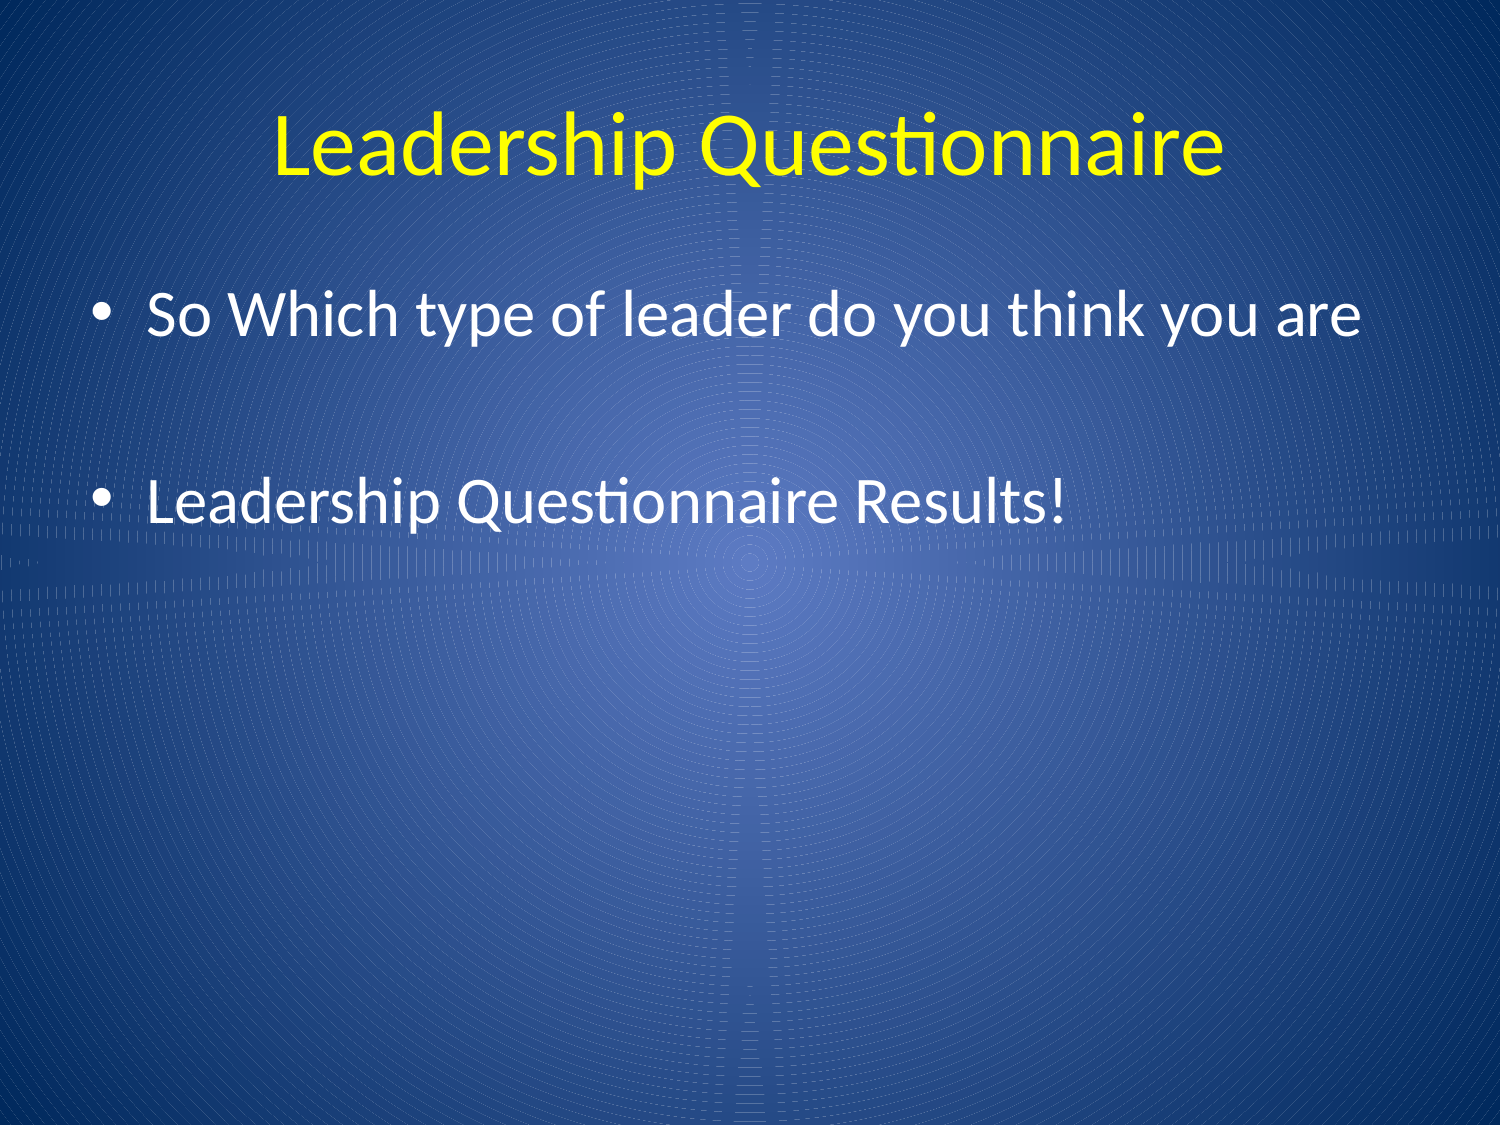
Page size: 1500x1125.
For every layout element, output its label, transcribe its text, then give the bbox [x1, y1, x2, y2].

title Leadership Questionnaire [75, 45, 1425, 233]
list So Which type of leader do you think you are Leadership Questionnaire Results! [75, 262, 1425, 1005]
